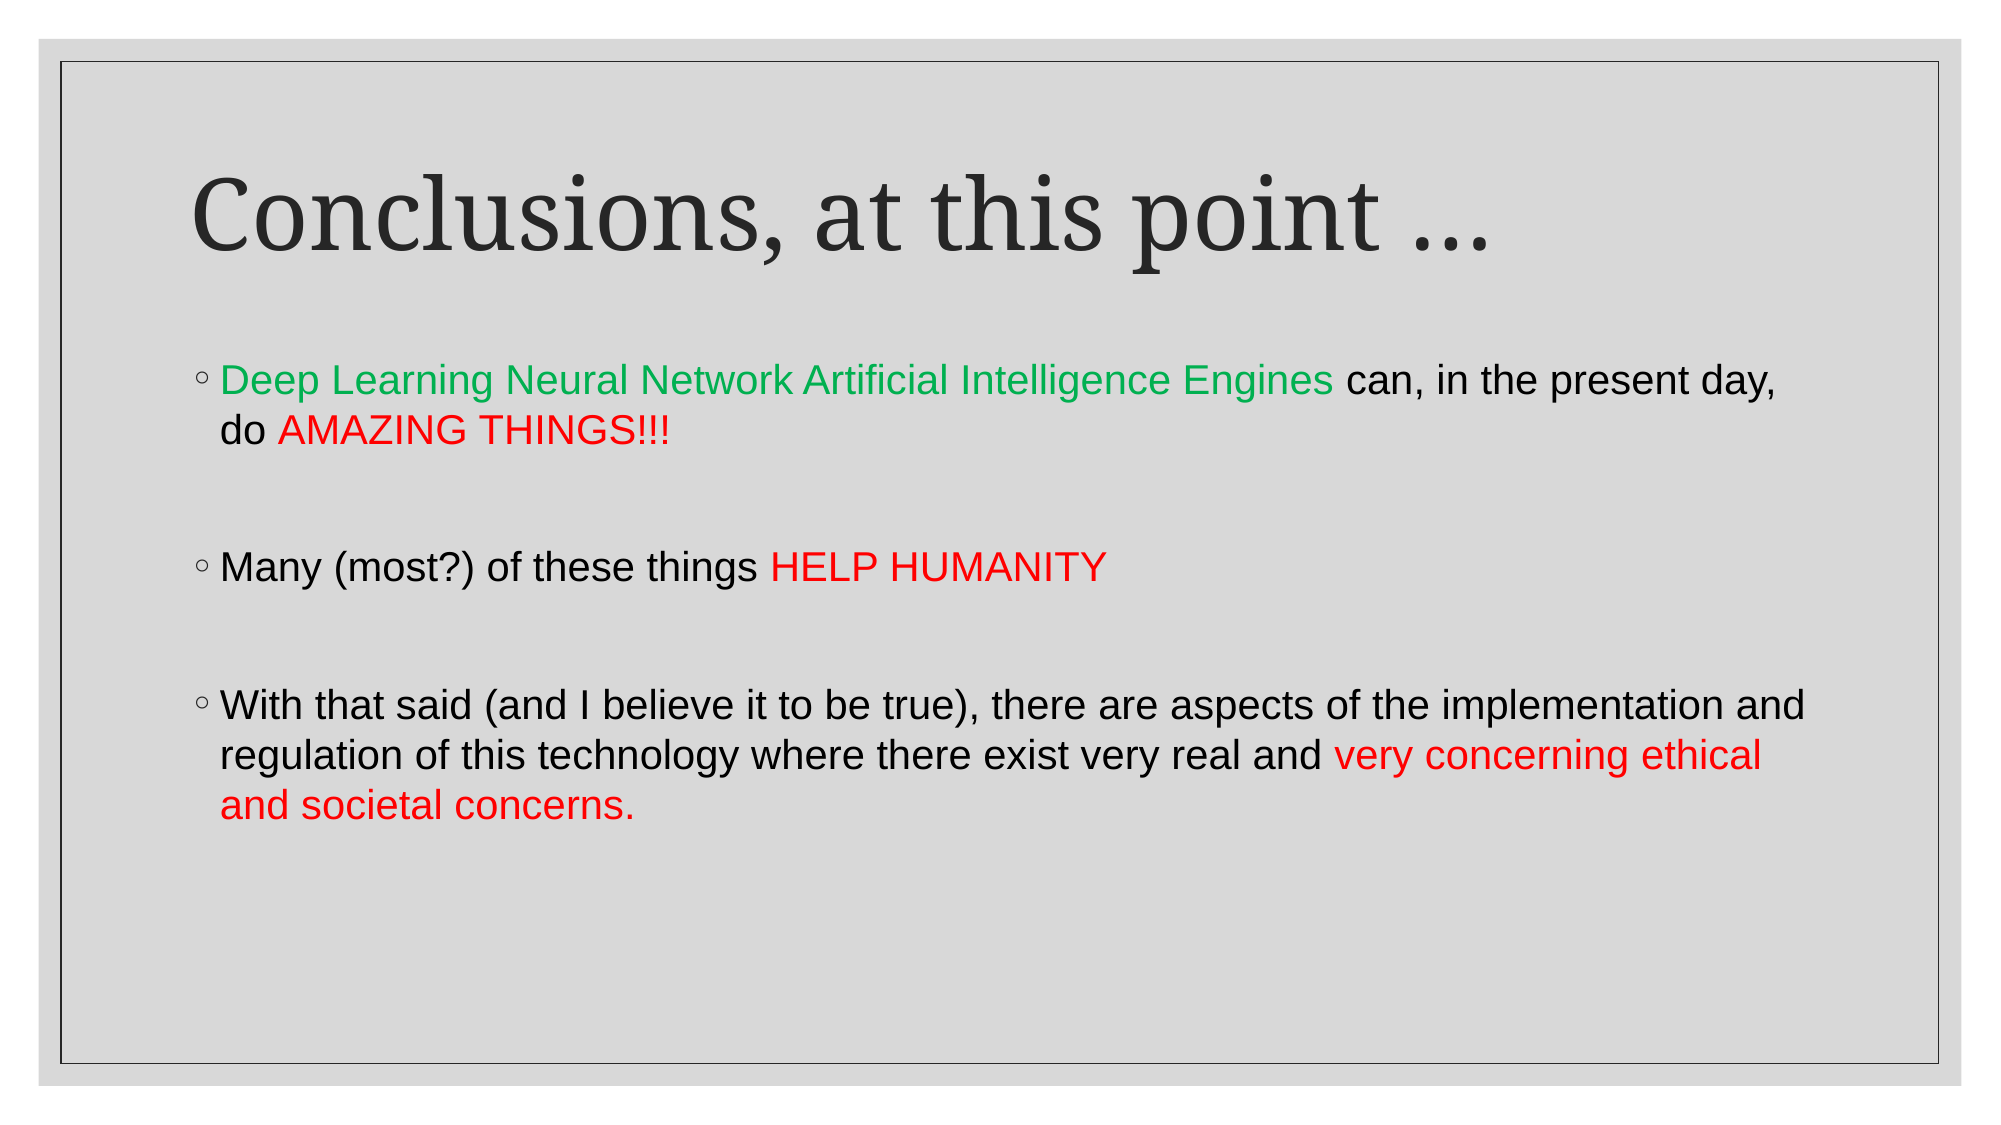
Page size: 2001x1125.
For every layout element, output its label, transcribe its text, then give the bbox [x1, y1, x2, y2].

list Deep Learning Neural Network Artificial Intelligence Engines can, in the present day, do AMAZING THINGS!!! Many (most?) of these things HELP HUMANITY With that said (and I believe it to be true), there are aspects of the implementation and regulation of this technology where there exist very real and very concerning ethical and societal concerns. [174, 345, 1825, 977]
title Conclusions, at this point … [174, 105, 1825, 331]
